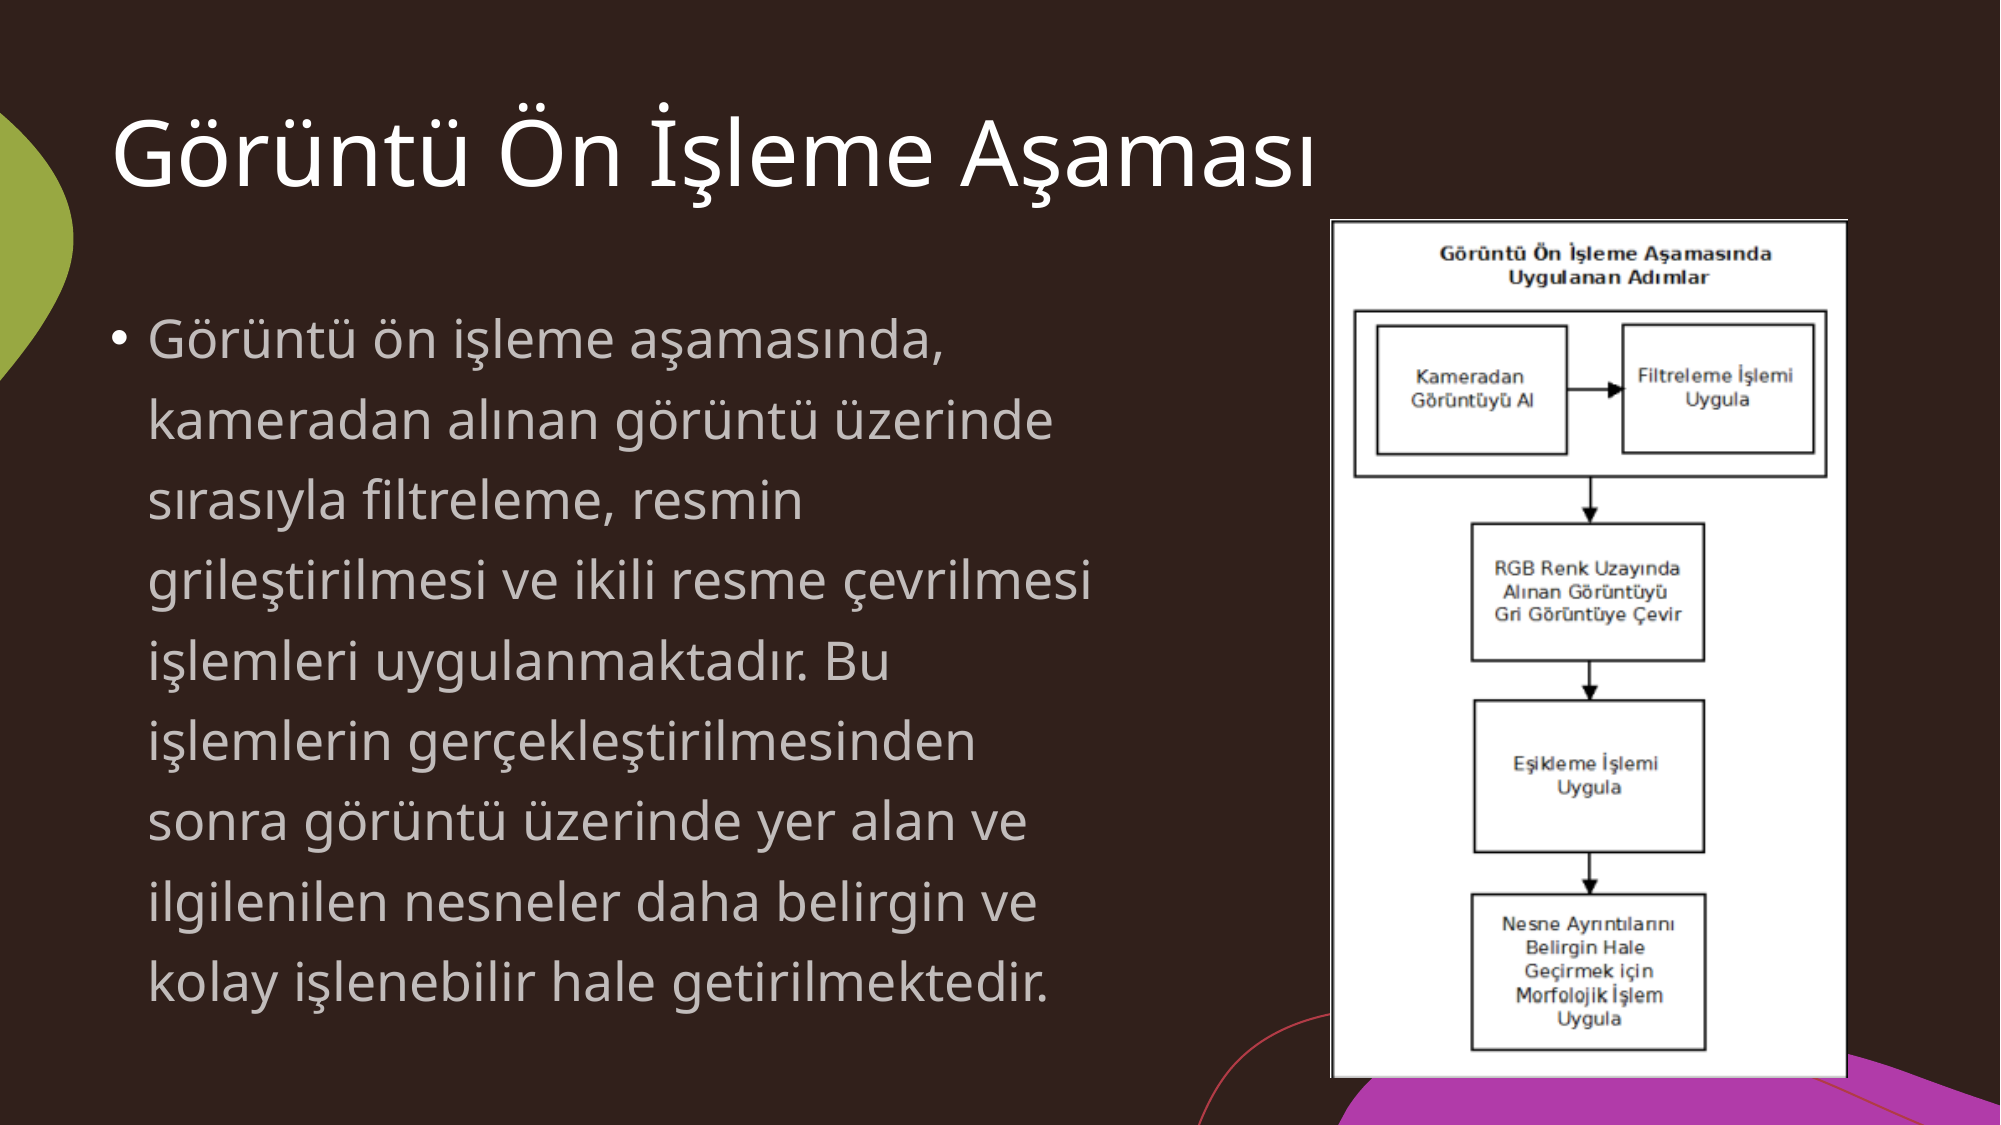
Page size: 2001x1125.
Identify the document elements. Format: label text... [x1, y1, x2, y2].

picture [1330, 219, 1848, 1078]
list Görüntü ön işleme aşamasında, kameradan alınan görüntü üzerinde sırasıyla filtreleme, resmin grileştirilmesi ve ikili resme çevrilmesi işlemleri uygulanmaktadır. Bu işlemlerin gerçekleştirilmesinden sonra görüntü üzerinde yer alan ve ilgilenilen nesneler daha belirgin ve kolay işlenebilir hale getirilmektedir. [95, 281, 1113, 1077]
title Görüntü Ön İşleme Aşaması [95, 45, 1875, 268]
